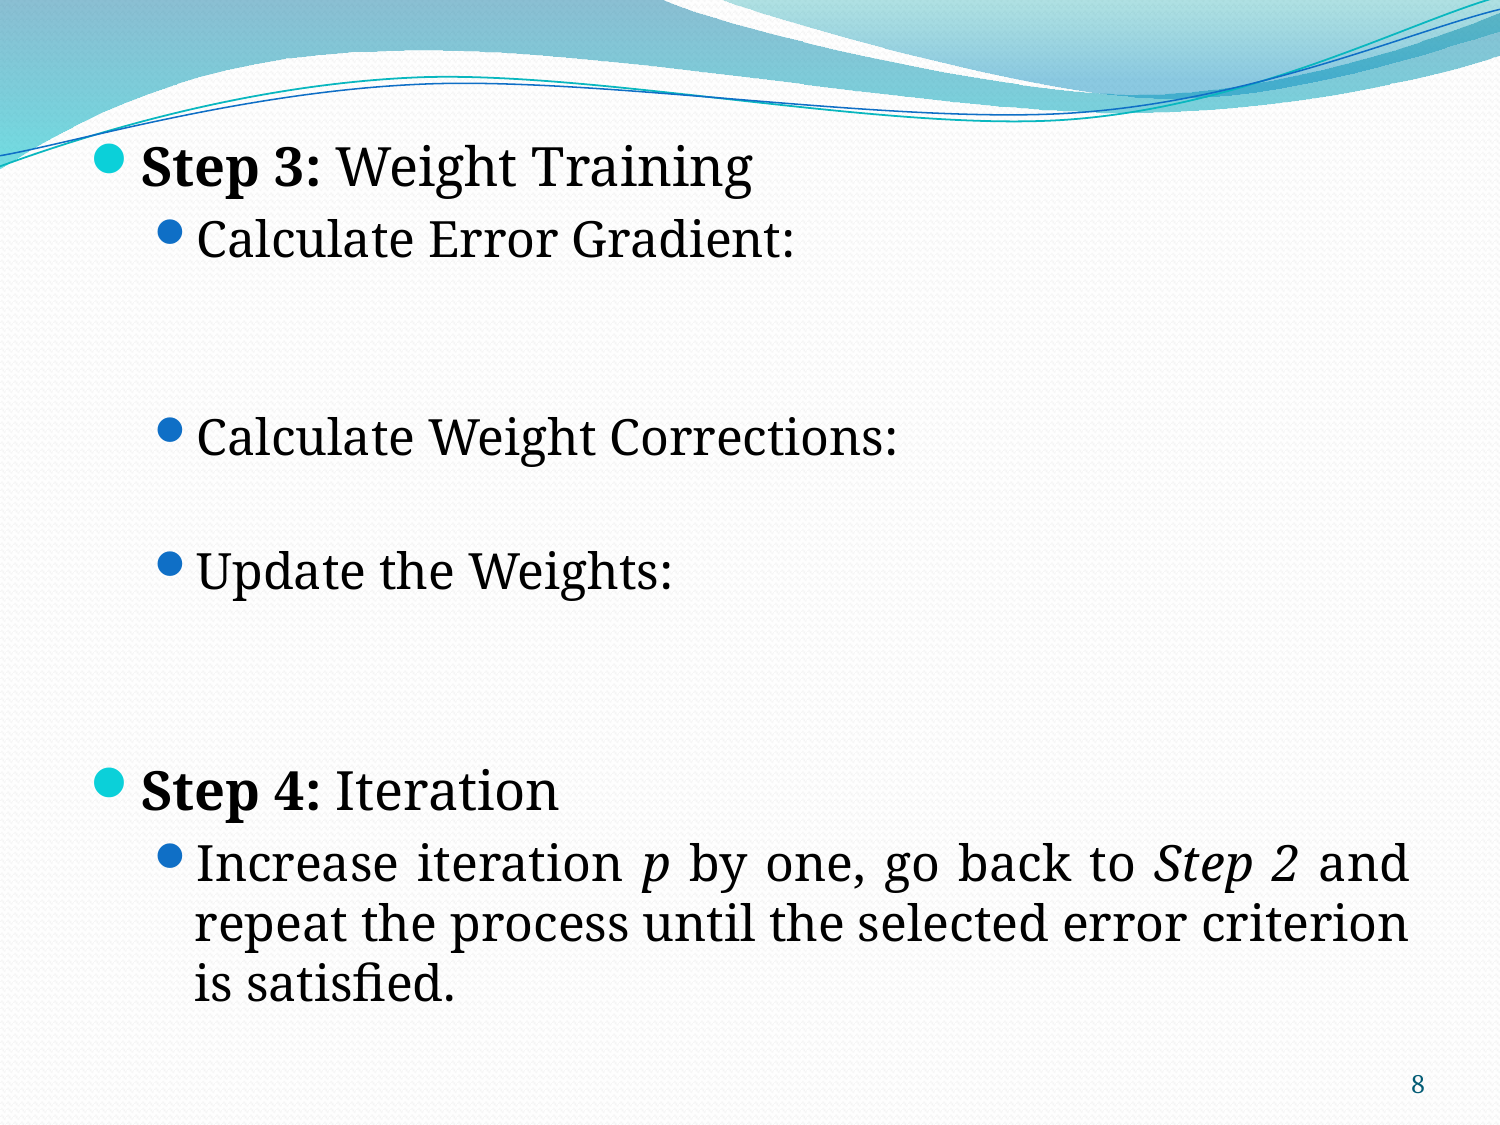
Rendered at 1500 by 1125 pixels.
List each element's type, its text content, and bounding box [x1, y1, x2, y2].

slide_number 8 [1299, 1042, 1425, 1103]
